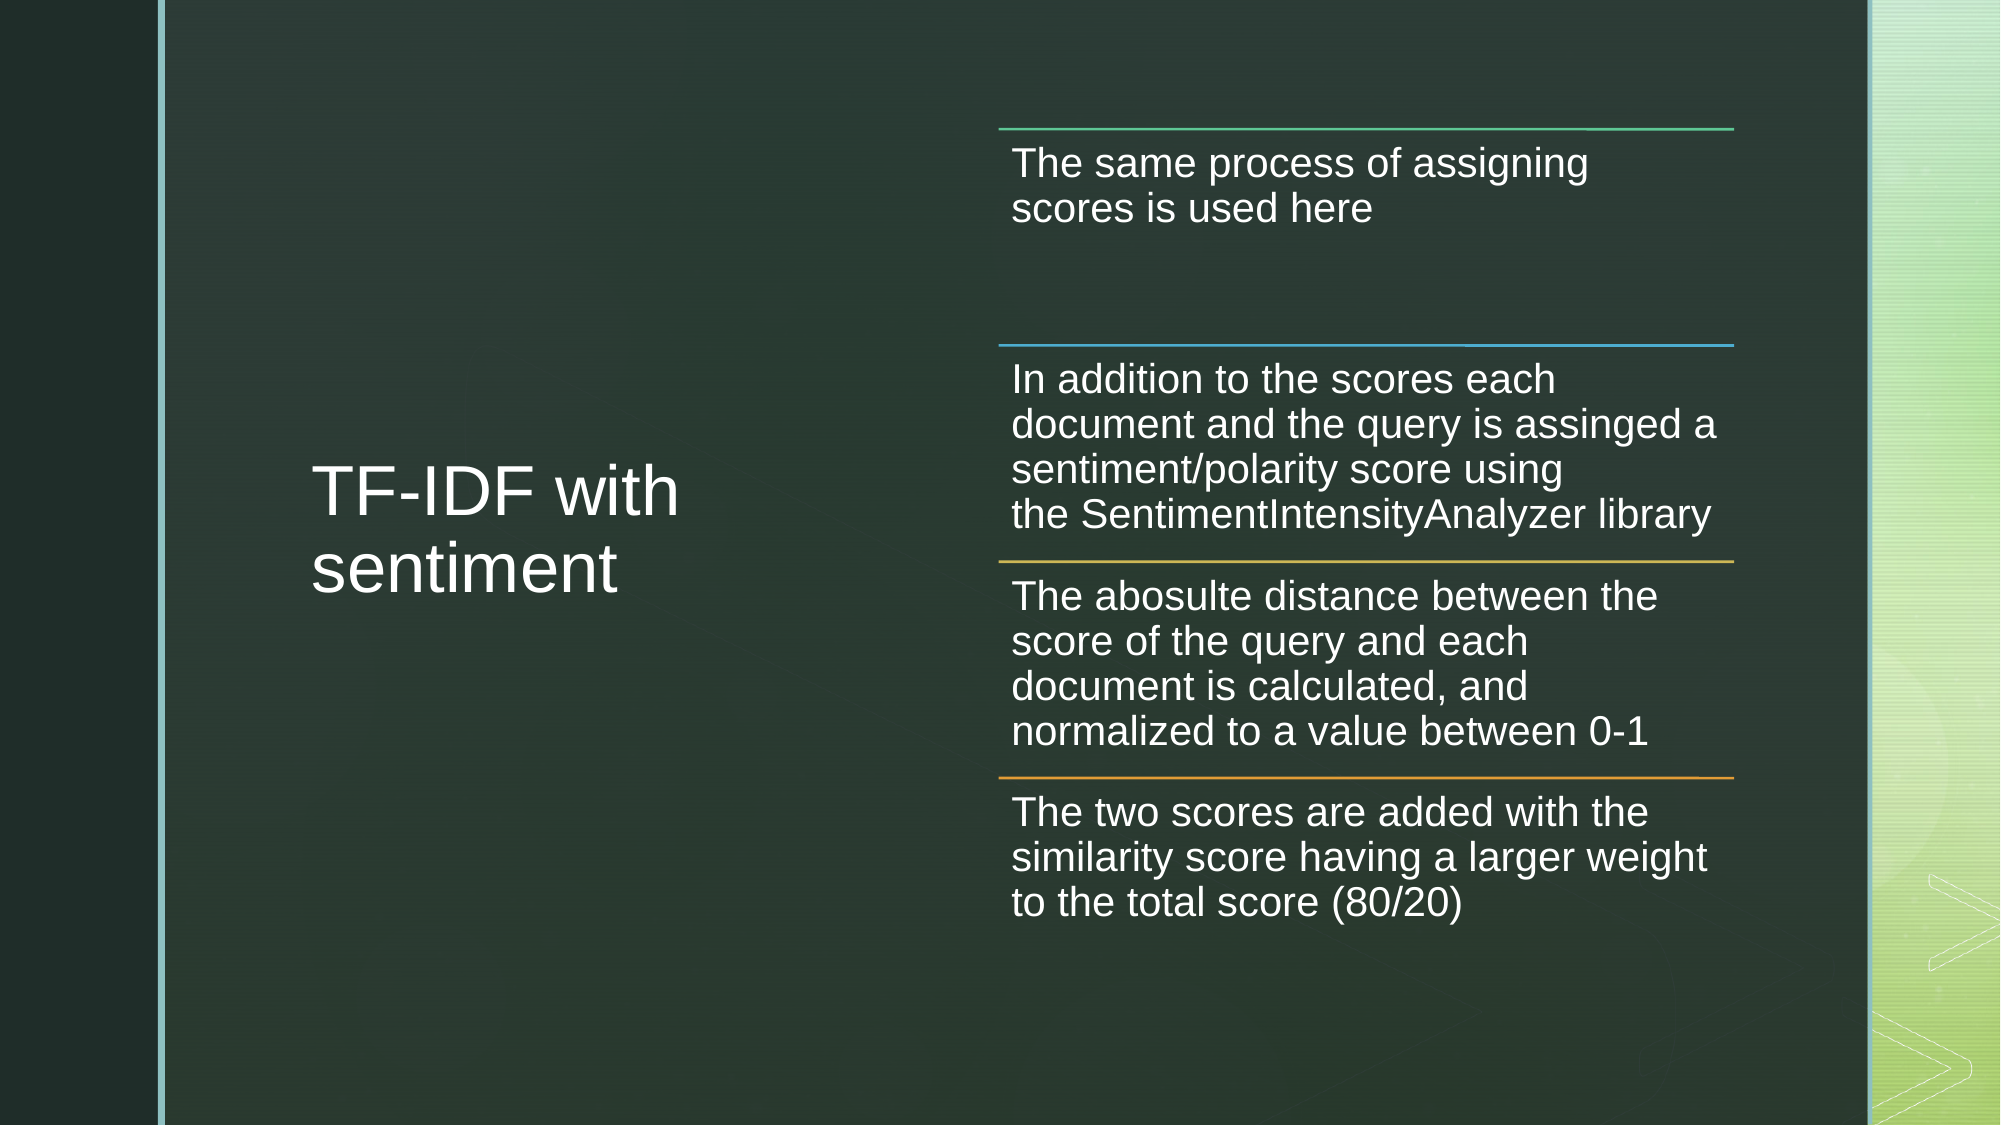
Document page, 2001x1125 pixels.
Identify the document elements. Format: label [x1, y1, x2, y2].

list [998, 128, 1735, 995]
picture [0, 0, 2001, 1125]
